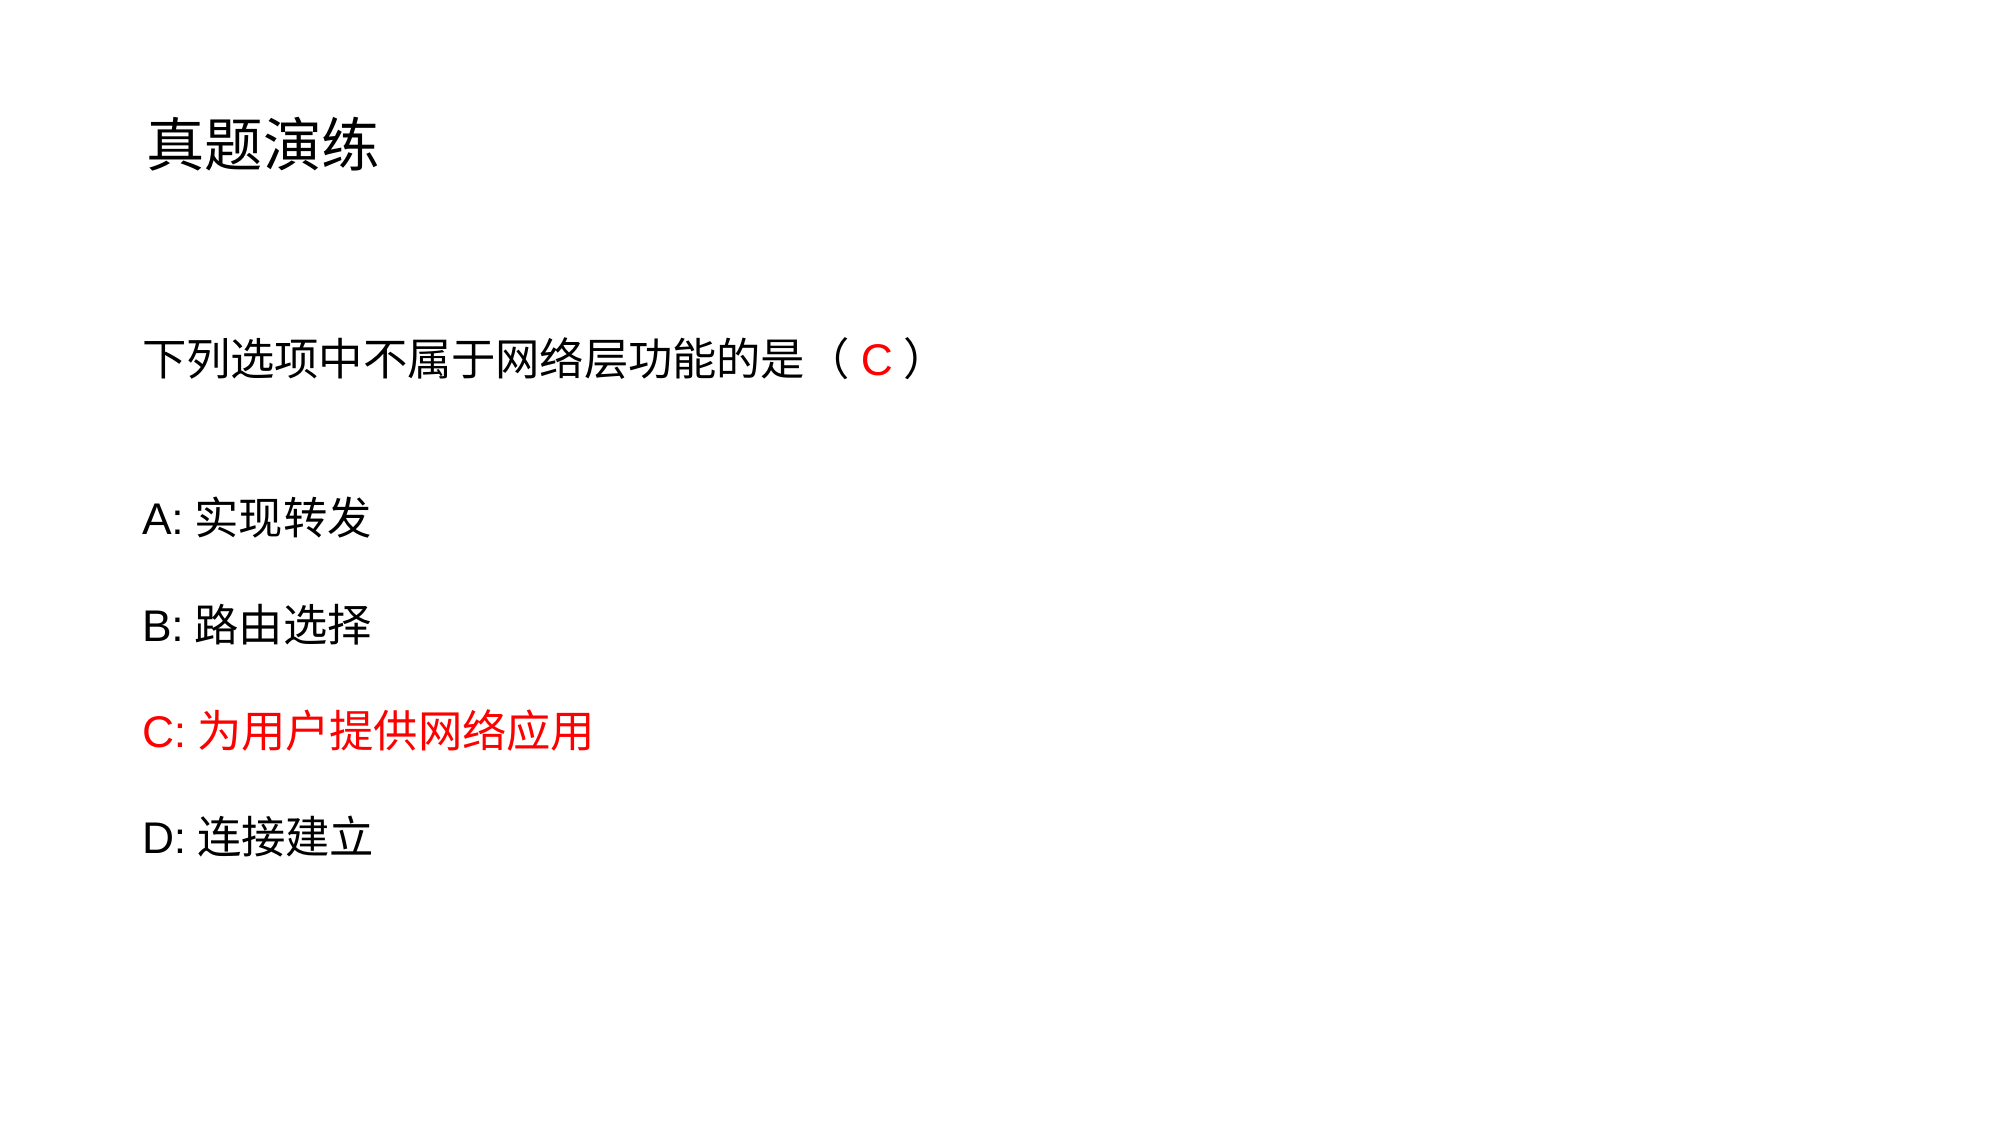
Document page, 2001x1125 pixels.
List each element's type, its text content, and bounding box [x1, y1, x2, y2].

text_box 真题演练 [132, 100, 721, 186]
text_box 下列选项中不属于网络层功能的是（C） A:实现转发 B:路由选择 C:为用户提供网络应用 D:连接建立 [127, 323, 1602, 871]
